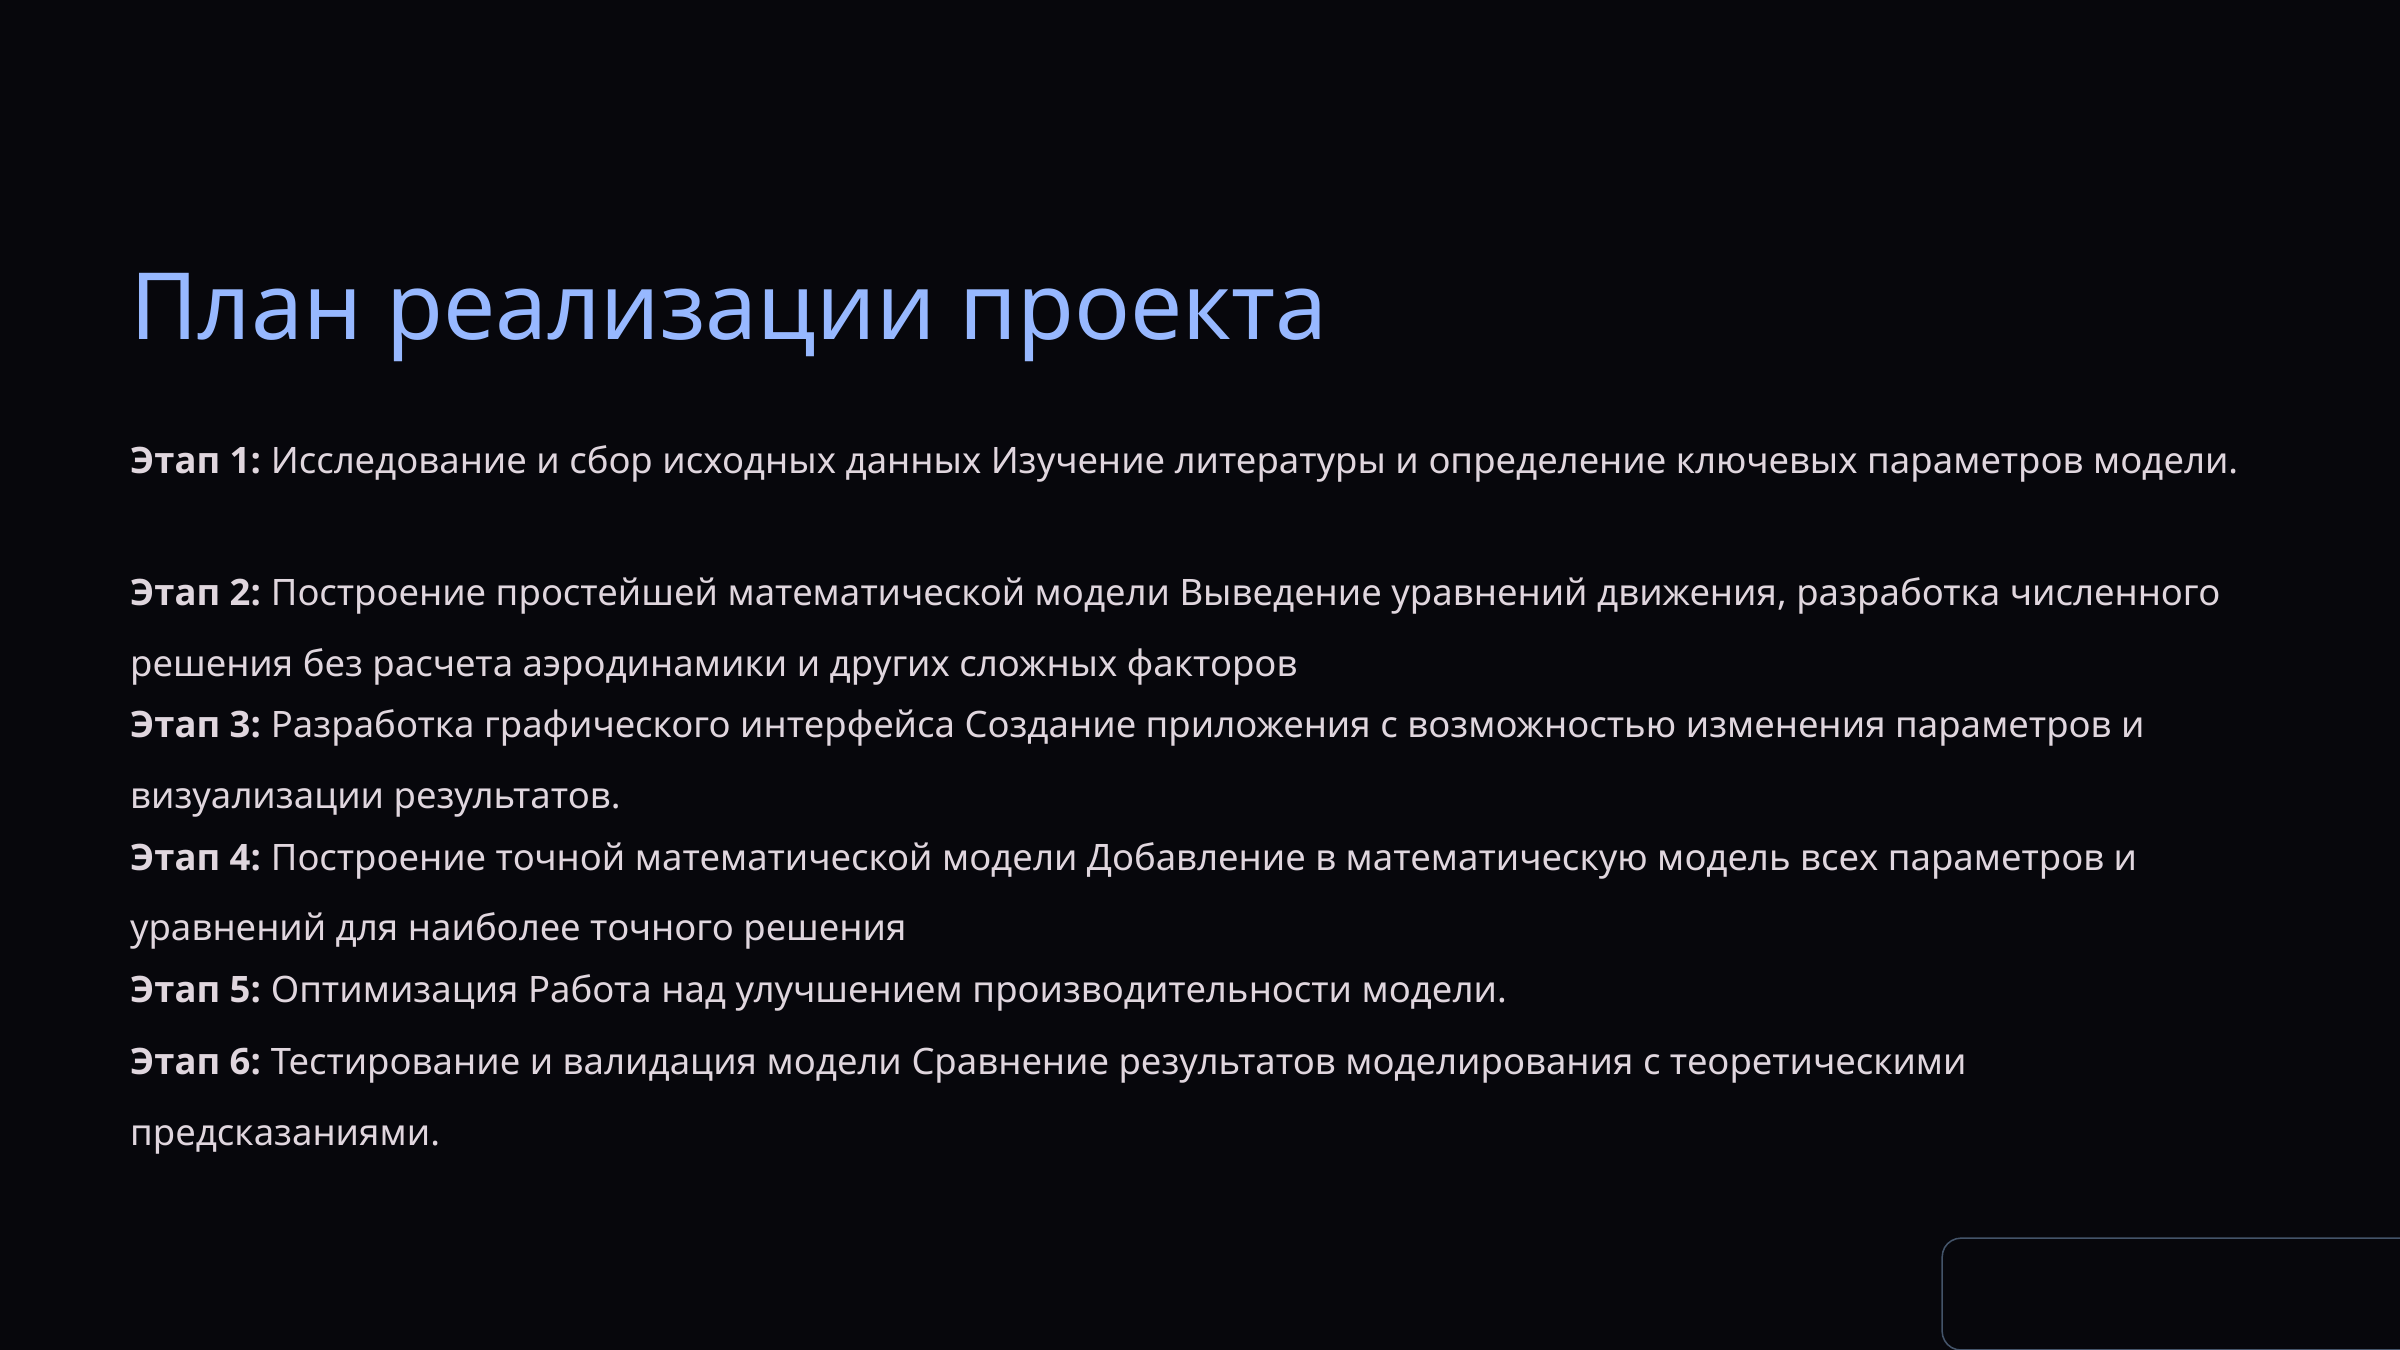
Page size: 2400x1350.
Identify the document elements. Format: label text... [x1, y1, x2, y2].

text_box Этап 4: Построение точной математической модели Добавление в математическую модель всех параметров и уравнений для наиболее точного решения [130, 806, 2270, 926]
text_box Этап 2: Построение простейшей математической модели Выведение уравнений движения, разработка численного решения без расчета аэродинамики и других сложных факторов [130, 542, 2270, 662]
text_box [1942, 1238, 2400, 1350]
text_box План реализации проекта [130, 219, 1513, 336]
text_box Этап 1: Исследование и сбор исходных данных Изучение литературы и определение ключевых параметров модели. [130, 410, 2270, 530]
text_box Этап 6: Тестирование и валидация модели Сравнение результатов моделирования с теоретическими предсказаниями. [130, 1011, 2270, 1131]
text_box Этап 3: Разработка графического интерфейса Создание приложения с возможностью изменения параметров и визуализации результатов. [130, 674, 2270, 794]
text_box Этап 5: Оптимизация Работа над улучшением производительности модели. [130, 938, 2270, 999]
